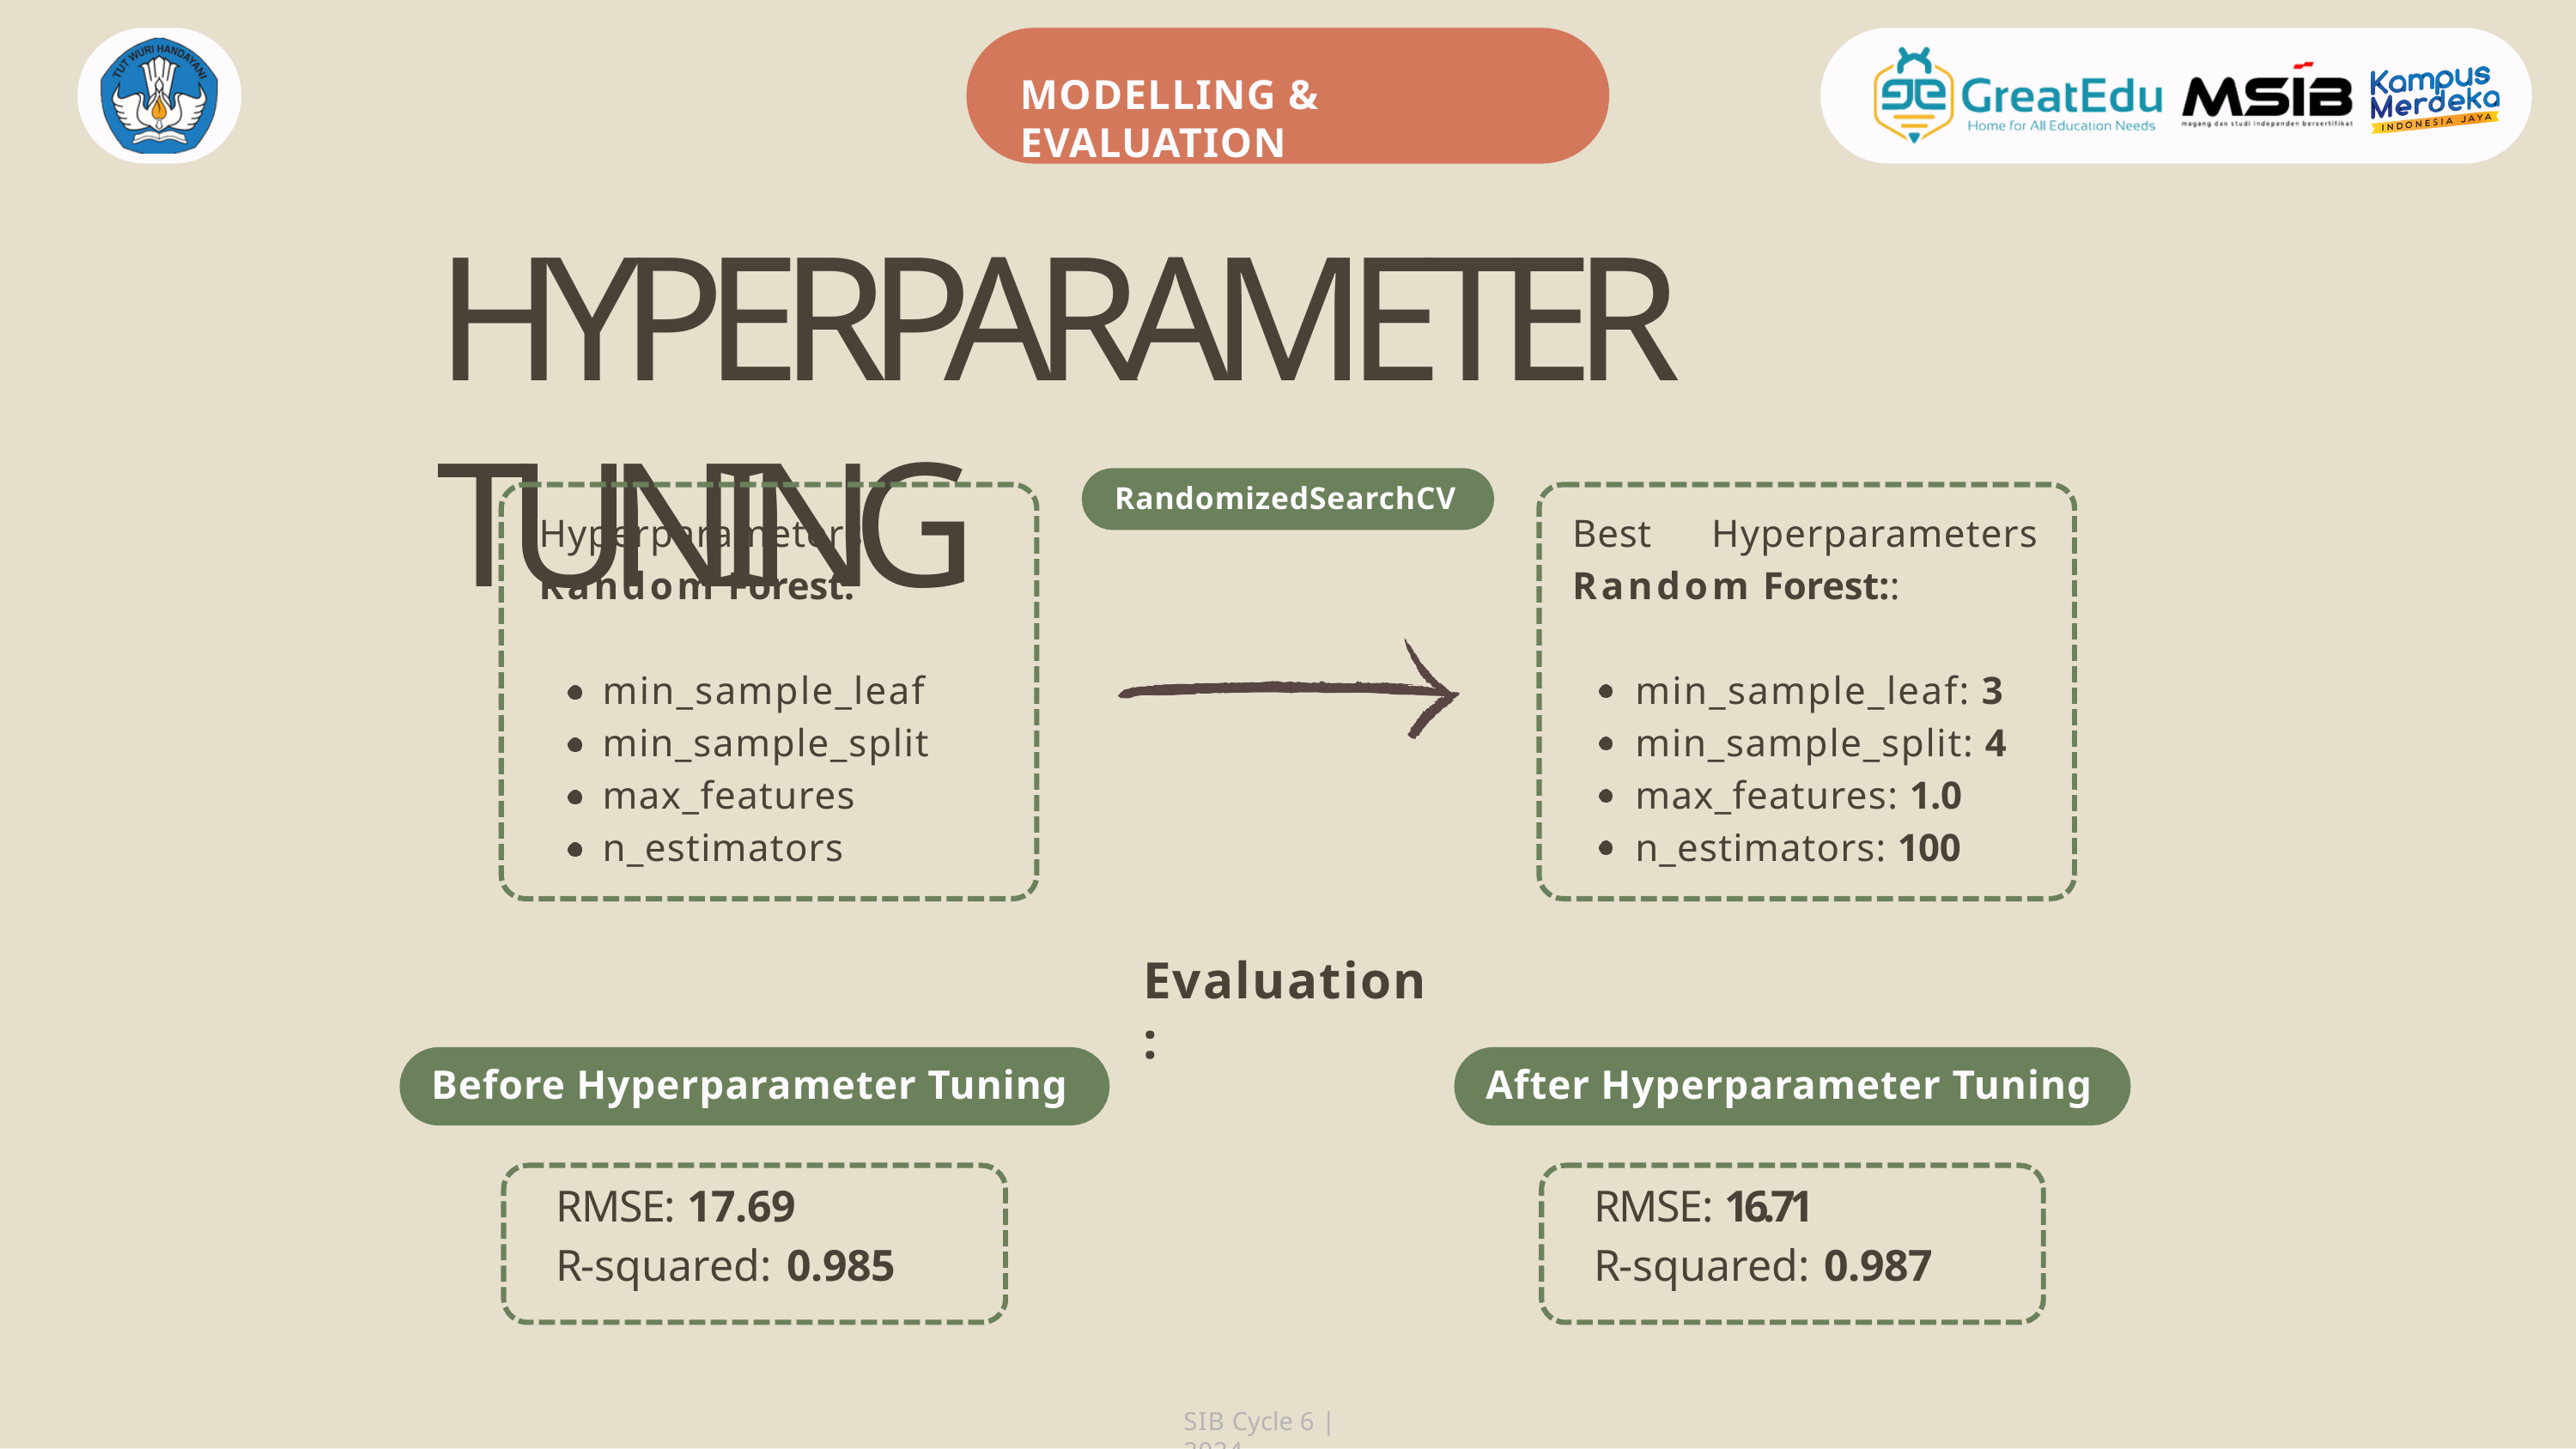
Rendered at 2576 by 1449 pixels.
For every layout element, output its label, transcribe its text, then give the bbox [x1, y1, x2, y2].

text_box [946, 1319, 963, 1325]
text_box [785, 1162, 802, 1168]
text_box [2072, 688, 2077, 704]
text_box [806, 1162, 823, 1168]
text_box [498, 482, 1040, 902]
text_box [1649, 482, 1666, 488]
text_box [1727, 1319, 1743, 1325]
text_box [1769, 895, 1786, 902]
text_box [1536, 629, 1542, 646]
text_box [2032, 1168, 2045, 1184]
text_box [2072, 752, 2077, 768]
text_box [592, 1162, 609, 1168]
text_box [2040, 1187, 2046, 1203]
text_box [1963, 1319, 1979, 1325]
text_box [2072, 602, 2077, 618]
text_box [1536, 844, 1542, 860]
text_box [849, 1162, 866, 1168]
text_box [646, 1319, 663, 1325]
text_box [860, 1319, 878, 1325]
text_box [501, 1179, 508, 1197]
text_box [570, 1162, 587, 1168]
text_box [1777, 482, 1795, 488]
text_box [1683, 895, 1700, 902]
text_box [1812, 895, 1829, 902]
text_box [1952, 1162, 1969, 1168]
text_box [1906, 482, 1923, 488]
text_box [1536, 715, 1542, 731]
text_box [501, 1265, 507, 1282]
text_box [2072, 580, 2077, 597]
text_box [2064, 879, 2077, 894]
picture [2176, 57, 2358, 134]
text_box [1539, 1222, 1545, 1240]
text_box [522, 1162, 544, 1169]
text_box [871, 1162, 888, 1168]
text_box [1863, 482, 1880, 488]
text_box [1539, 1179, 1546, 1197]
text_box [995, 1168, 1008, 1184]
text_box [501, 1201, 507, 1218]
text_box [560, 1319, 577, 1325]
text_box [1941, 1319, 1959, 1325]
text_box [1584, 482, 1601, 488]
text_box [581, 1319, 598, 1325]
text_box [1606, 482, 1623, 488]
text_box [1876, 895, 1893, 902]
text_box [667, 1319, 684, 1325]
text_box [2038, 1294, 2046, 1311]
picture [98, 38, 221, 154]
text_box [1576, 895, 1593, 902]
text_box [2072, 816, 2077, 833]
text_box [763, 1162, 781, 1168]
text_box [1992, 482, 2009, 488]
text_box [1630, 1162, 1647, 1168]
text_box [2072, 666, 2077, 682]
text_box [1003, 1230, 1008, 1246]
text_box min_sample_leaf: 3 min_sample_split: 4 max_features: 1.0 n_estimators: 100 [1633, 658, 2032, 870]
text_box Before Hyperparameter Tuning [429, 1058, 1080, 1107]
picture [1116, 636, 1460, 740]
text_box [624, 1319, 641, 1325]
text_box [2040, 1209, 2046, 1226]
text_box [1536, 865, 1543, 882]
text_box [1694, 1162, 1711, 1168]
text_box [839, 1319, 856, 1325]
text_box [1748, 1319, 1765, 1325]
text_box [1834, 1319, 1850, 1325]
text_box [1995, 1162, 2012, 1168]
text_box [796, 1319, 813, 1325]
text_box [2072, 559, 2077, 575]
text_box [2014, 482, 2031, 488]
text_box [1692, 482, 1709, 488]
text_box [1662, 1319, 1679, 1325]
text_box [2040, 1273, 2046, 1289]
text_box [2005, 895, 2022, 902]
text_box [957, 1162, 974, 1168]
text_box [1641, 1319, 1657, 1325]
text_box [2056, 482, 2071, 494]
text_box [1971, 482, 1988, 488]
text_box [656, 1162, 673, 1168]
text_box [2072, 838, 2077, 854]
text_box [1856, 1319, 1872, 1325]
text_box [2040, 1252, 2046, 1268]
text_box [1684, 1319, 1701, 1325]
text_box [501, 1222, 507, 1240]
text_box [1619, 1319, 1637, 1325]
text_box [1941, 895, 1958, 902]
text_box [2072, 537, 2077, 554]
text_box RandomizedSearchCV [1113, 477, 1472, 500]
text_box [987, 1311, 1003, 1325]
text_box [1536, 694, 1542, 710]
text_box [1608, 1162, 1625, 1168]
text_box [1885, 482, 1902, 488]
text_box [2069, 494, 2077, 511]
text_box [1651, 1162, 1668, 1168]
text_box [1536, 737, 1542, 753]
text_box [1555, 894, 1571, 902]
text_box [1898, 895, 1915, 902]
text_box [935, 1162, 952, 1168]
text_box [1813, 1319, 1830, 1325]
text_box RMSE: 16.71 R-squared: 0.987 [1592, 1170, 1963, 1290]
text_box [1556, 482, 1580, 488]
text_box [1887, 1162, 1905, 1168]
text_box [603, 1319, 620, 1325]
text_box [775, 1319, 792, 1325]
picture [1873, 46, 2163, 144]
text_box [1928, 482, 1945, 488]
text_box [2035, 482, 2052, 488]
text_box [1899, 1319, 1915, 1325]
text_box [966, 27, 1610, 162]
text_box [1003, 1209, 1008, 1226]
text_box [1539, 883, 1553, 898]
text_box [501, 1244, 507, 1261]
text_box [892, 1162, 909, 1168]
text_box [1791, 1319, 1807, 1325]
text_box [1587, 1162, 1604, 1168]
text_box [1984, 895, 2001, 902]
text_box [1705, 1319, 1722, 1325]
text_box [1003, 1187, 1008, 1203]
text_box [1598, 683, 1613, 855]
text_box [1716, 1162, 1733, 1168]
text_box [1536, 651, 1542, 667]
text_box [399, 1046, 1110, 1126]
text_box [1855, 895, 1872, 902]
text_box [2072, 516, 2077, 532]
text_box [1770, 1319, 1786, 1325]
text_box [1536, 672, 1542, 688]
text_box [1627, 482, 1644, 488]
text_box [1003, 1273, 1008, 1289]
text_box [538, 1319, 556, 1325]
text_box [1704, 895, 1722, 902]
text_box [732, 1319, 749, 1325]
text_box Hyperparameters Best Hyperparameters Random Forest: Random Forest:: [1044, 500, 2049, 608]
text_box [1598, 1319, 1614, 1325]
text_box [710, 1319, 727, 1325]
text_box [817, 1319, 835, 1325]
text_box [1780, 1162, 1797, 1168]
text_box [1930, 1162, 1947, 1168]
text_box After Hyperparameter Tuning [1484, 1058, 2102, 1107]
text_box [1756, 482, 1773, 488]
text_box [1973, 1162, 1990, 1168]
text_box [828, 1162, 845, 1168]
text_box [2040, 1230, 2046, 1246]
text_box [1842, 482, 1859, 488]
text_box [699, 1162, 716, 1168]
text_box [1670, 482, 1687, 488]
text_box [1726, 895, 1743, 902]
text_box [2072, 795, 2077, 811]
text_box [1540, 484, 1554, 499]
text_box [1539, 1201, 1545, 1218]
text_box [517, 1318, 534, 1325]
text_box [1735, 482, 1752, 488]
text_box [2072, 731, 2077, 747]
text_box [1790, 895, 1807, 902]
text_box [1949, 482, 1966, 488]
footer SIB Cycle 6 | 2024 [1182, 1401, 1394, 1449]
text_box [2026, 895, 2044, 902]
text_box [1536, 822, 1542, 839]
text_box [505, 1165, 519, 1179]
text_box [1820, 482, 1838, 488]
text_box [1536, 801, 1542, 817]
text_box [1713, 482, 1730, 488]
text_box [742, 1162, 759, 1168]
text_box [2072, 709, 2077, 725]
title HYPERPARAMETER TUNING [434, 207, 2142, 621]
text_box Evaluation: [1141, 946, 1435, 1069]
text_box [2072, 859, 2077, 876]
text_box [882, 1319, 899, 1325]
text_box [1081, 468, 1495, 500]
text_box [1597, 895, 1614, 902]
text_box [1536, 779, 1542, 796]
text_box [1555, 1318, 1572, 1325]
text_box [1539, 1265, 1545, 1282]
text_box [677, 1162, 695, 1168]
text_box [549, 1162, 566, 1168]
text_box [1833, 895, 1850, 902]
text_box [1737, 1162, 1754, 1168]
text_box [2006, 1319, 2023, 1325]
text_box [1662, 895, 1679, 902]
text_box [501, 1287, 507, 1304]
text_box [753, 1319, 770, 1325]
text_box [635, 1162, 652, 1168]
text_box [1866, 1162, 1883, 1168]
text_box [1543, 1165, 1558, 1179]
text_box [1536, 608, 1542, 624]
text_box [1673, 1162, 1690, 1168]
text_box [1539, 1244, 1545, 1261]
text_box [1540, 1306, 1554, 1321]
text_box [1799, 482, 1816, 488]
text_box [1909, 1162, 1926, 1168]
text_box [914, 1162, 931, 1168]
text_box [978, 1162, 994, 1171]
text_box [1536, 758, 1542, 774]
text_box [2016, 1162, 2032, 1171]
text_box [1003, 1252, 1008, 1268]
text_box [1560, 1162, 1583, 1169]
text_box [1759, 1162, 1776, 1168]
text_box [1801, 1162, 1819, 1168]
text_box [1919, 895, 1936, 902]
text_box [1877, 1319, 1894, 1325]
text_box [2072, 623, 2077, 640]
text_box [720, 1162, 738, 1168]
text_box [689, 1319, 706, 1325]
text_box [1000, 1294, 1008, 1311]
text_box [2072, 773, 2077, 790]
text_box [1844, 1162, 1862, 1168]
text_box [2048, 893, 2064, 902]
text_box [1747, 895, 1765, 902]
picture [2371, 66, 2500, 134]
text_box [1577, 1319, 1593, 1325]
text_box [1920, 1319, 1936, 1325]
text_box [1962, 895, 1979, 902]
text_box [2026, 1311, 2041, 1325]
text_box [1823, 1162, 1840, 1168]
text_box [1619, 895, 1636, 902]
text_box [502, 1306, 516, 1321]
text_box [1640, 895, 1657, 902]
text_box [613, 1162, 630, 1168]
text_box [1454, 1046, 2131, 1126]
text_box [2072, 645, 2077, 661]
text_box [903, 1319, 920, 1325]
text_box [968, 1319, 985, 1325]
text_box [1984, 1319, 2001, 1325]
text_box MODELLING & EVALUATION [1018, 66, 1558, 166]
text_box [925, 1319, 942, 1325]
text_box RMSE: 17.69 R-squared: 0.985 [554, 1170, 930, 1290]
text_box [1539, 1287, 1545, 1304]
